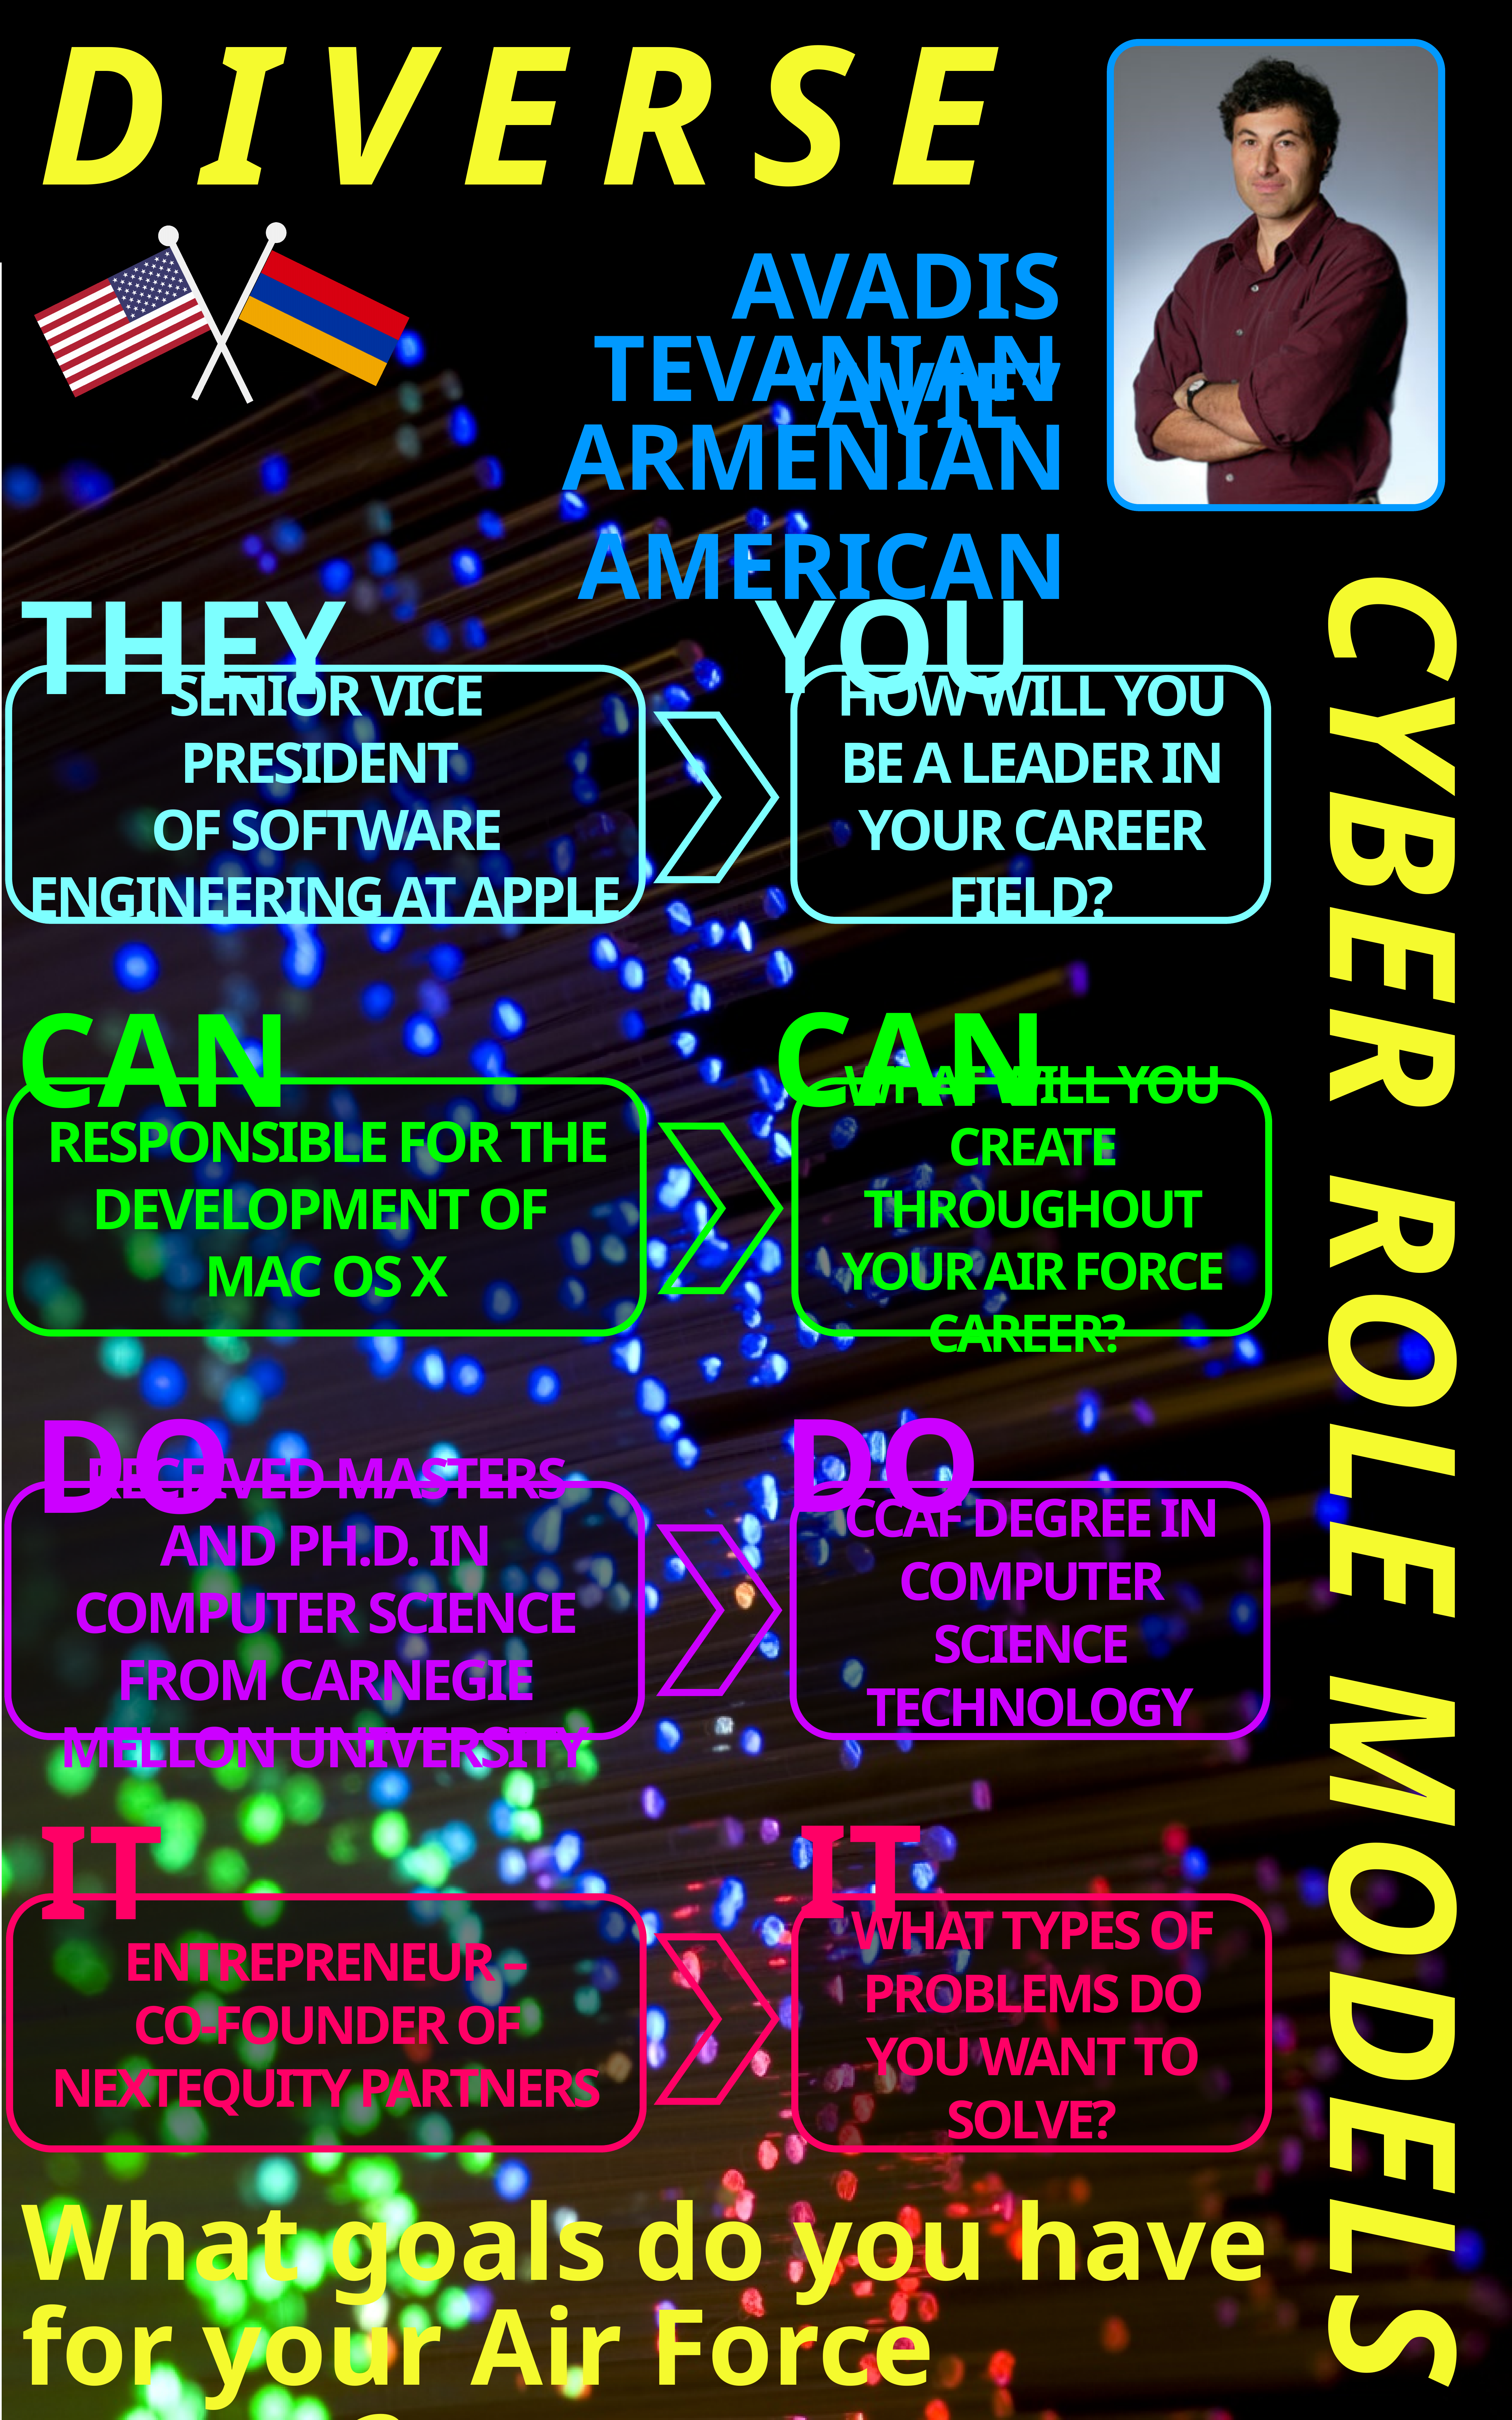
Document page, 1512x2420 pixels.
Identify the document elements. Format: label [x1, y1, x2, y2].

text_box [0, 0, 1512, 2420]
picture [1110, 42, 1442, 508]
picture [34, 222, 410, 406]
